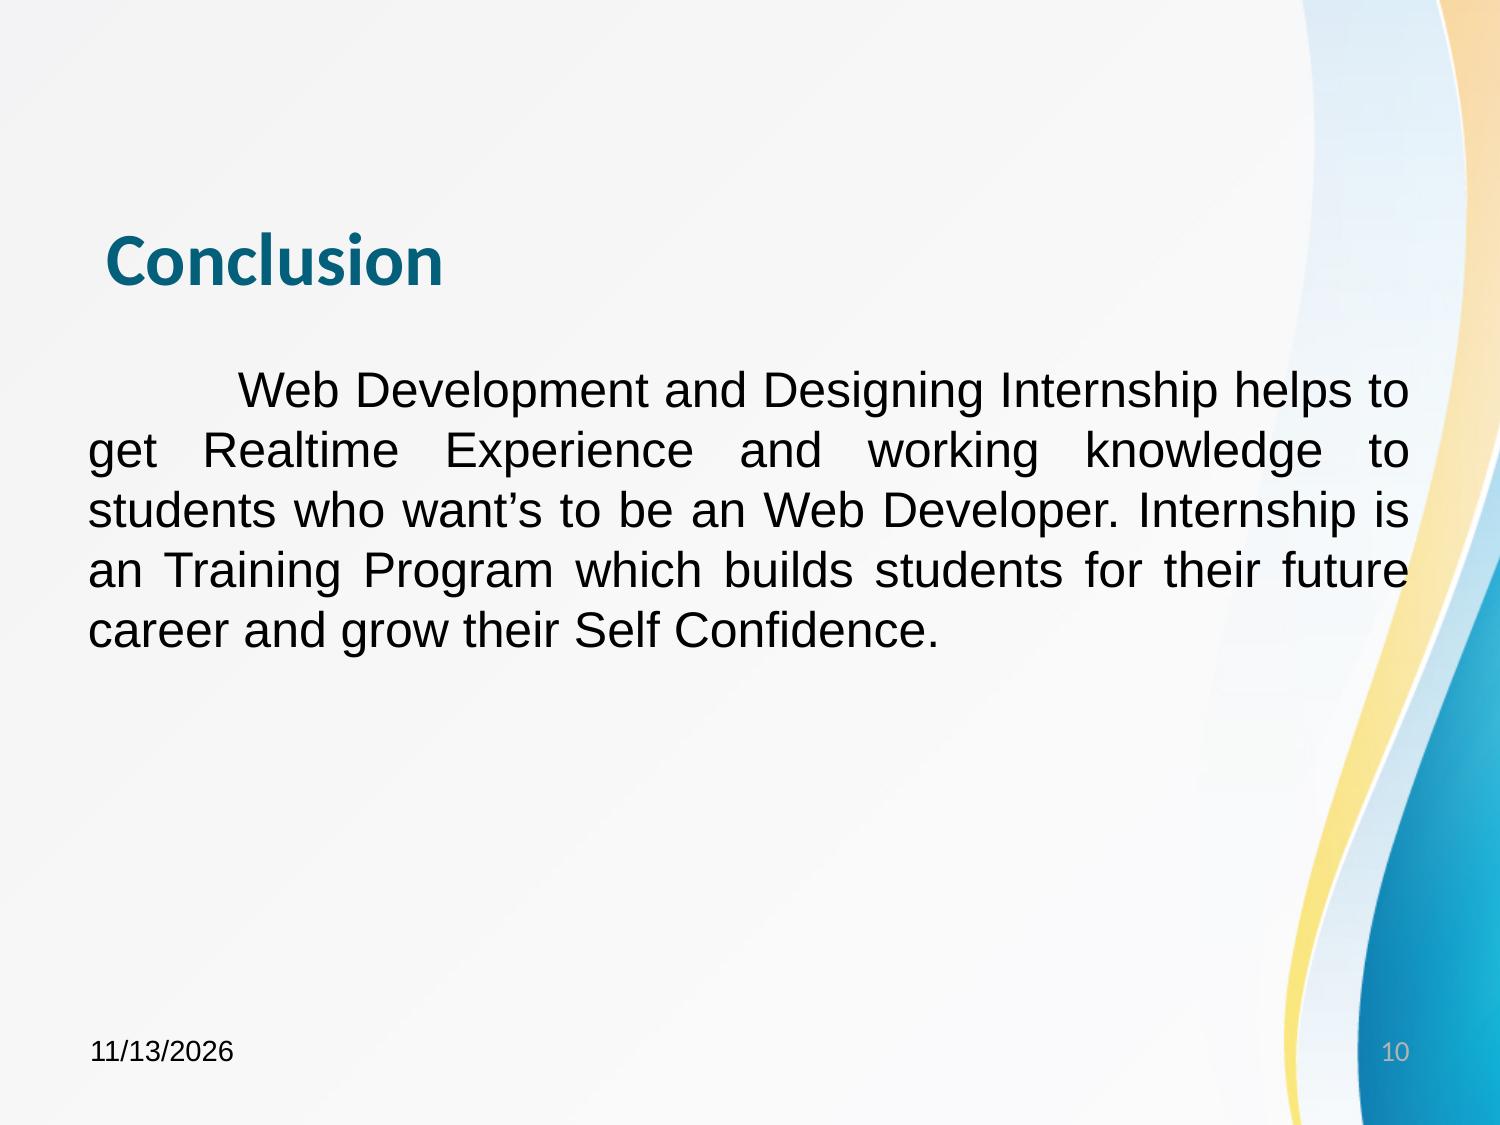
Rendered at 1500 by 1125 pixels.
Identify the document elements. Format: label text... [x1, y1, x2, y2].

slide_number 10 [1074, 1024, 1425, 1103]
text_box Conclusion [106, 208, 520, 355]
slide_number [75, 1024, 425, 1103]
text_box Web Development and Designing Internship helps to get Realtime Experience and working knowledge to students who want’s to be an Web Developer. Internship is an Training Program which builds students for their future career and grow their Self Confidence. [87, 355, 1411, 881]
picture [0, 0, 1500, 1125]
